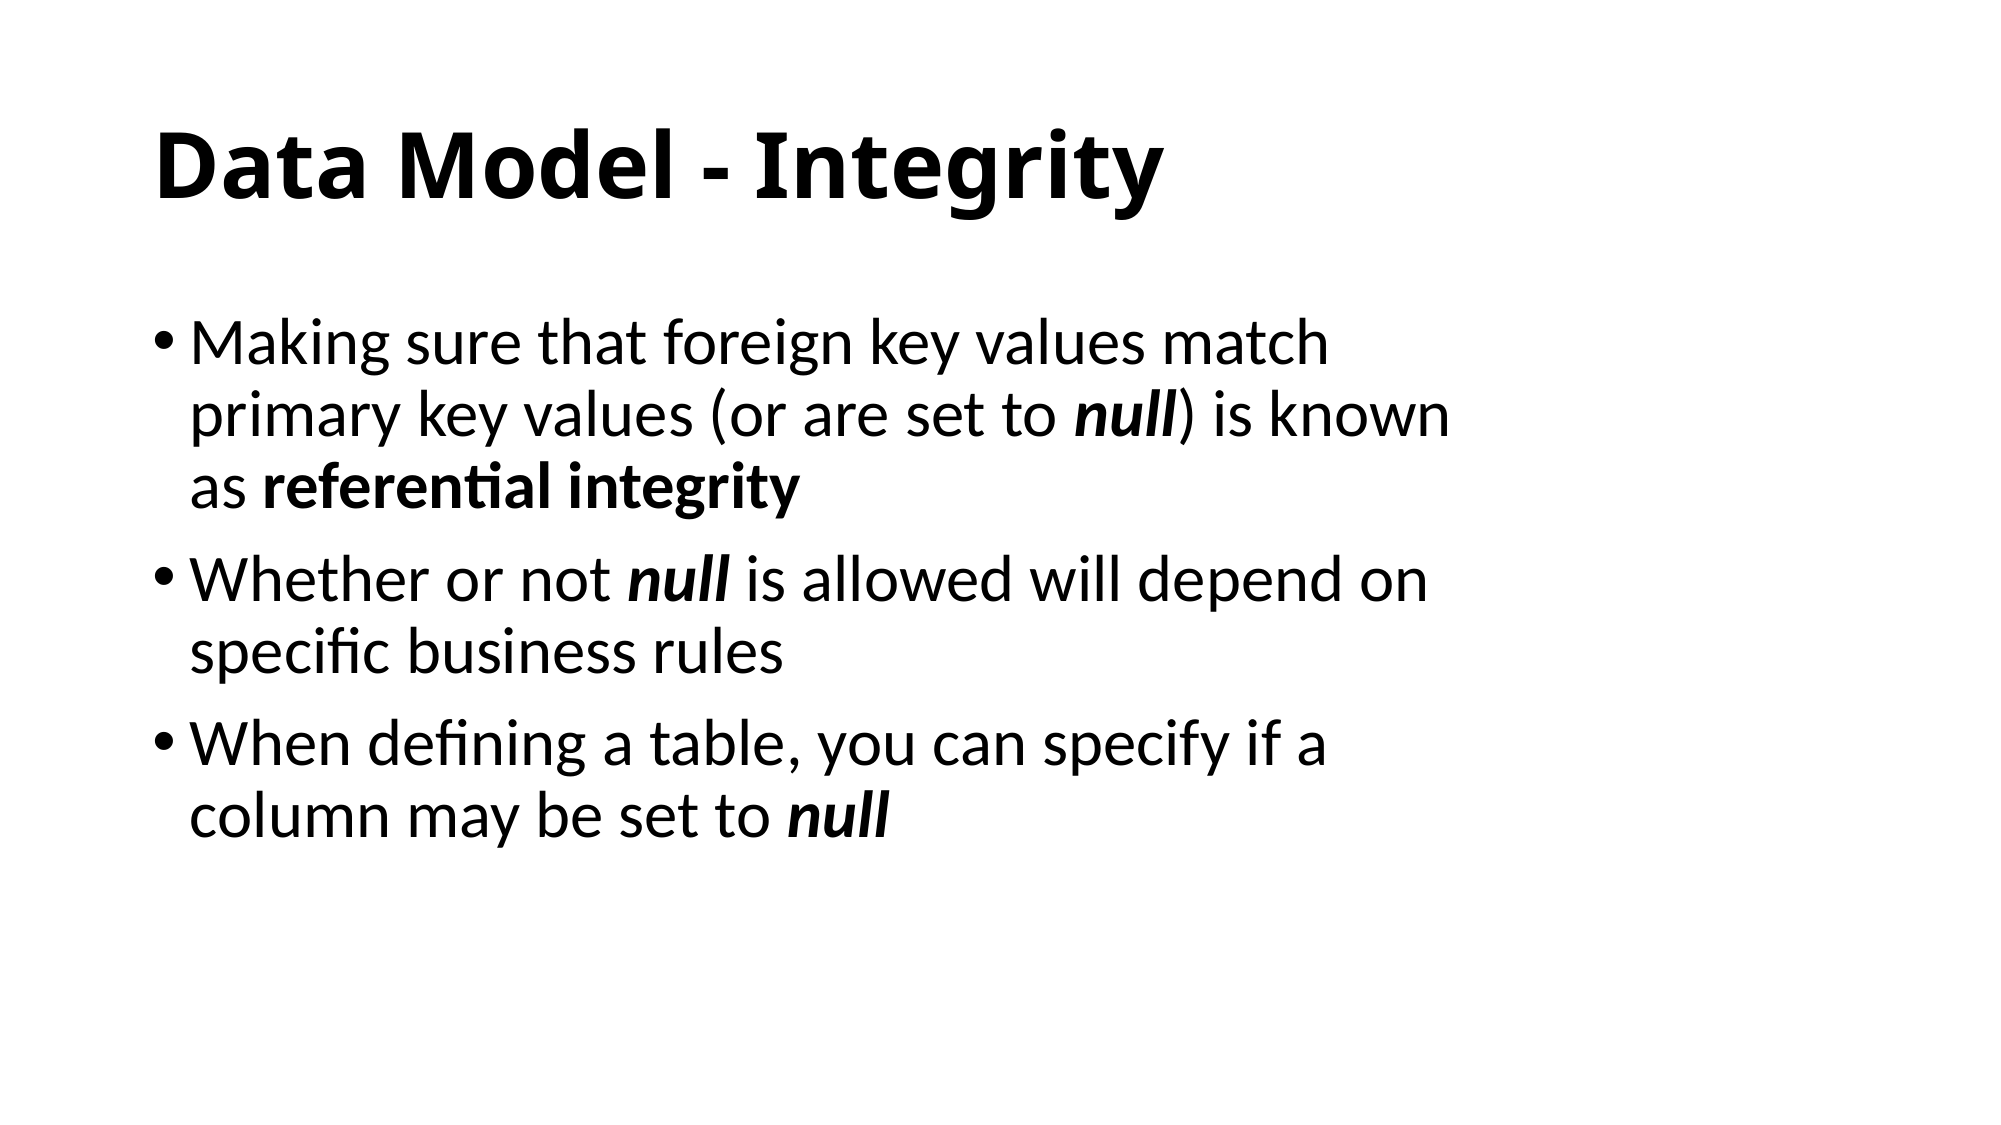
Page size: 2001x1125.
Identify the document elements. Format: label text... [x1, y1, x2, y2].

title Data Model - Integrity [137, 59, 1863, 278]
list Making sure that foreign key values match primary key values (or are set to null) is known as referential integrity Whether or not null is allowed will depend on specific business rules When defining a table, you can specify if a column may be set to null [137, 299, 1473, 1014]
